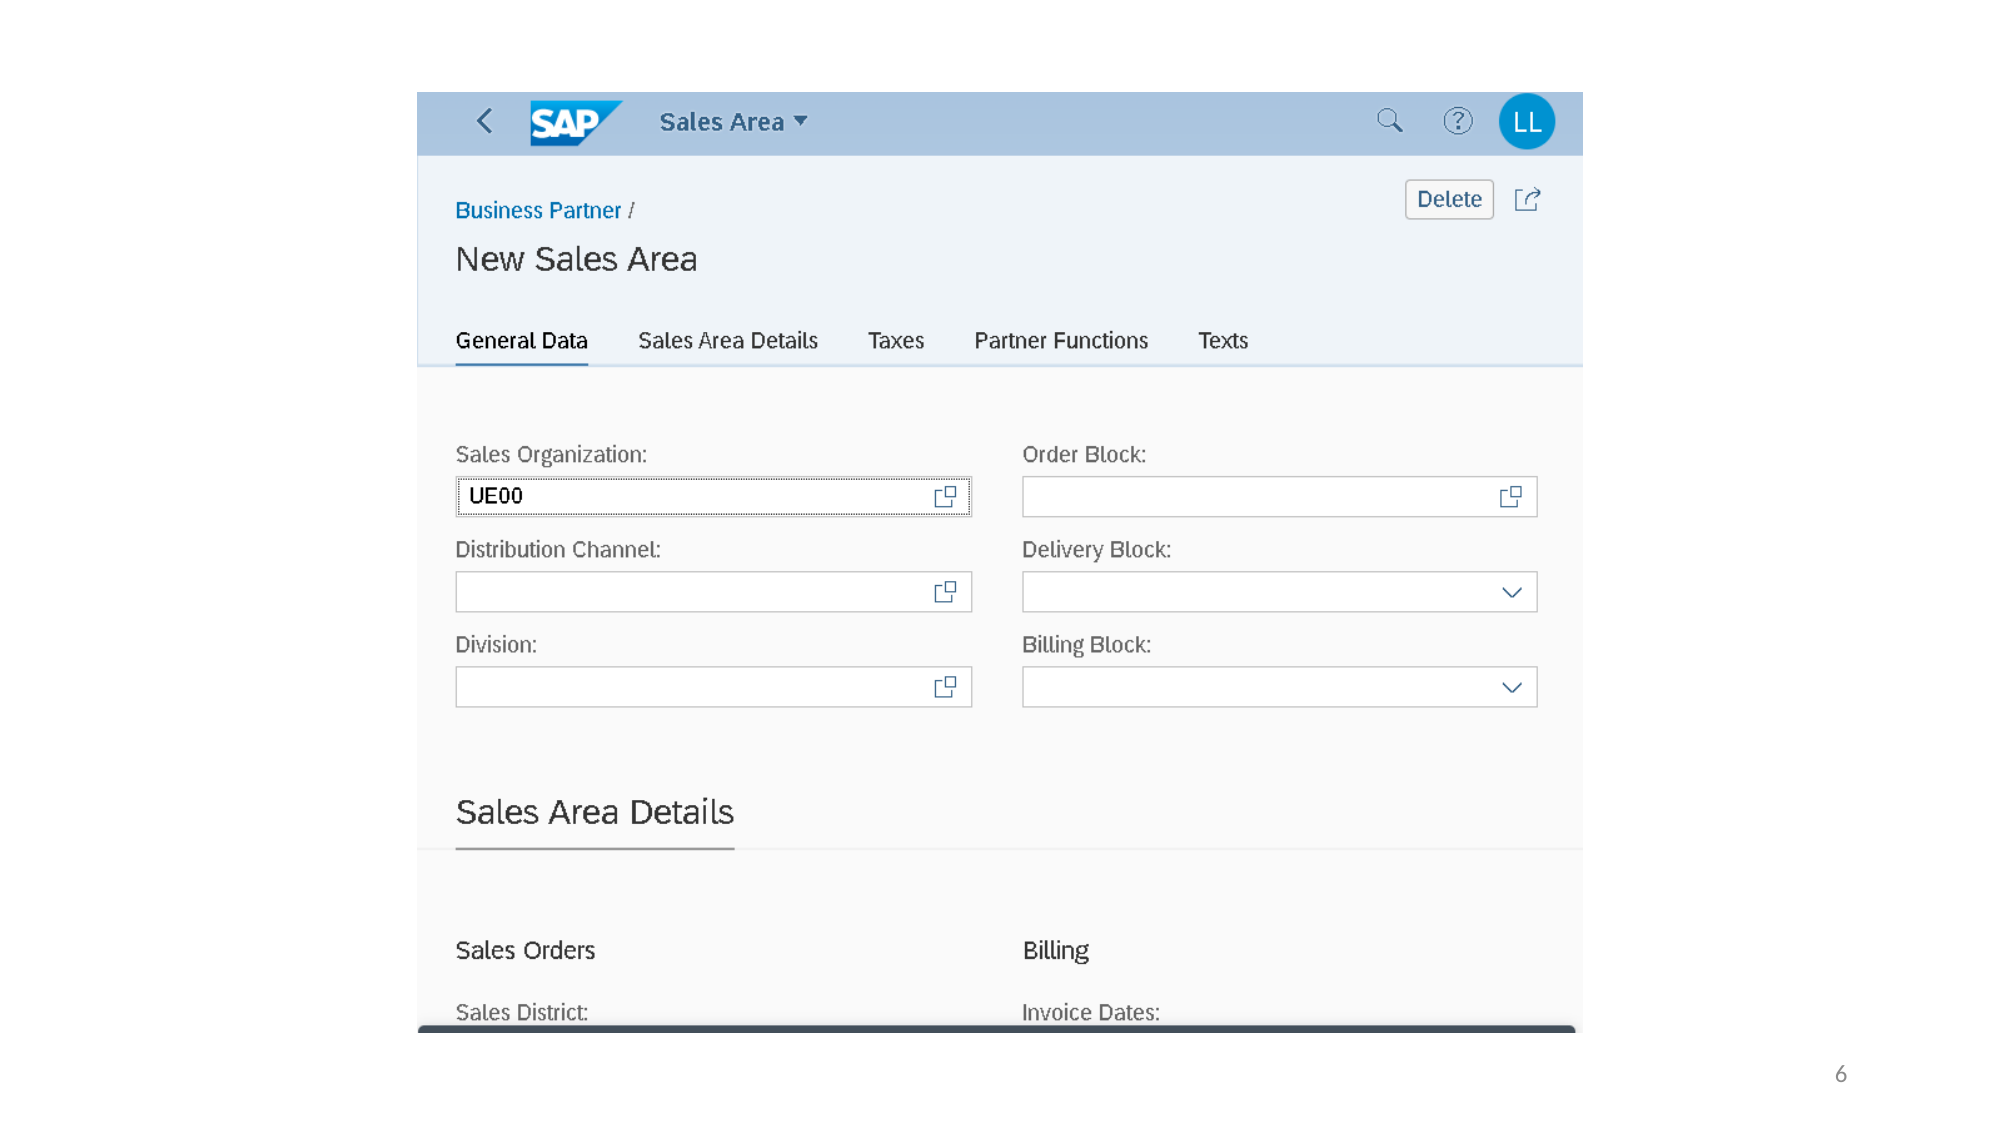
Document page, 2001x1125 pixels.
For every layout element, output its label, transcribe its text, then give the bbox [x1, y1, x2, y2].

slide_number 6 [1412, 1042, 1863, 1103]
picture [417, 92, 1583, 1033]
